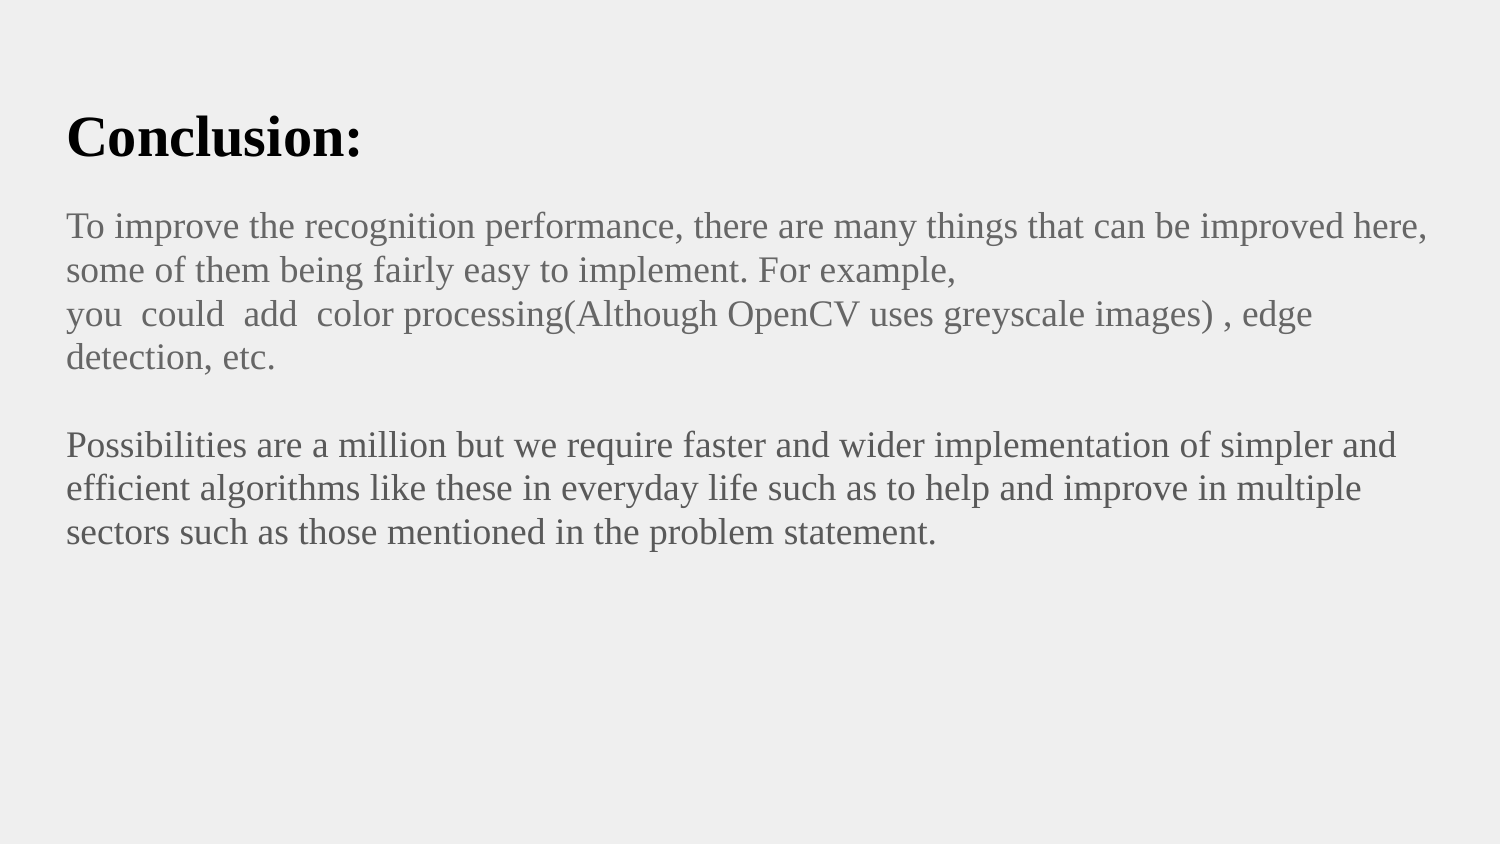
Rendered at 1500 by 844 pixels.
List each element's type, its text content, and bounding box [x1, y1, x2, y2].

title Conclusion: [51, 72, 1449, 167]
list To improve the recognition performance, there are many things that can be improved here, some of them being fairly easy to implement. For example, you could add color processing(Although OpenCV uses greyscale images) , edge detection, etc. Possibilities are a million but we require faster and wider implementation of simpler and efficient algorithms like these in everyday life such as to help and improve in multiple sectors such as those mentioned in the problem statement. [51, 189, 1449, 750]
